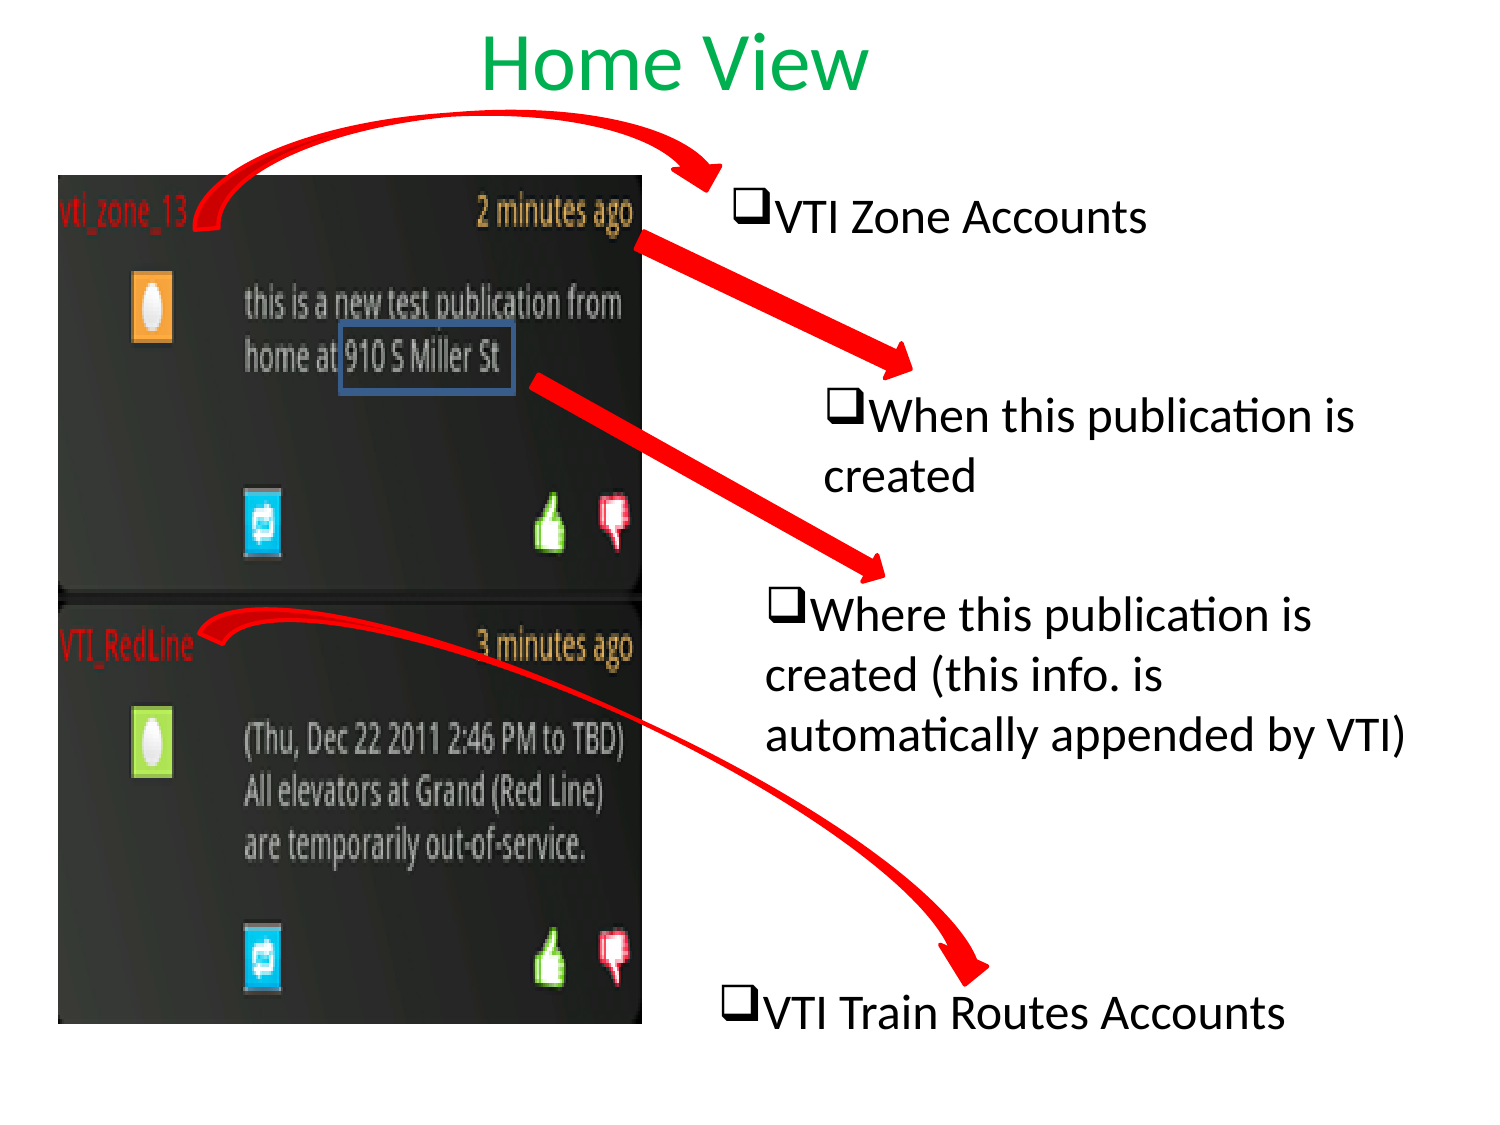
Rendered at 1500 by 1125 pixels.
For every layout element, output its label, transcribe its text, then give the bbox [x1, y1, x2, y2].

text_box [228, 109, 723, 193]
text_box Where this publication is created (this info. is automatically appended by VTI) [750, 574, 1430, 769]
text_box VTI Zone Accounts [714, 175, 1395, 251]
text_box Home View [105, 0, 1246, 115]
text_box When this publication is created [808, 374, 1418, 510]
text_box VTI Train Routes Accounts [703, 972, 1383, 1048]
picture [58, 175, 645, 1024]
text_box [650, 723, 990, 972]
text_box [650, 231, 913, 374]
text_box [650, 434, 885, 574]
